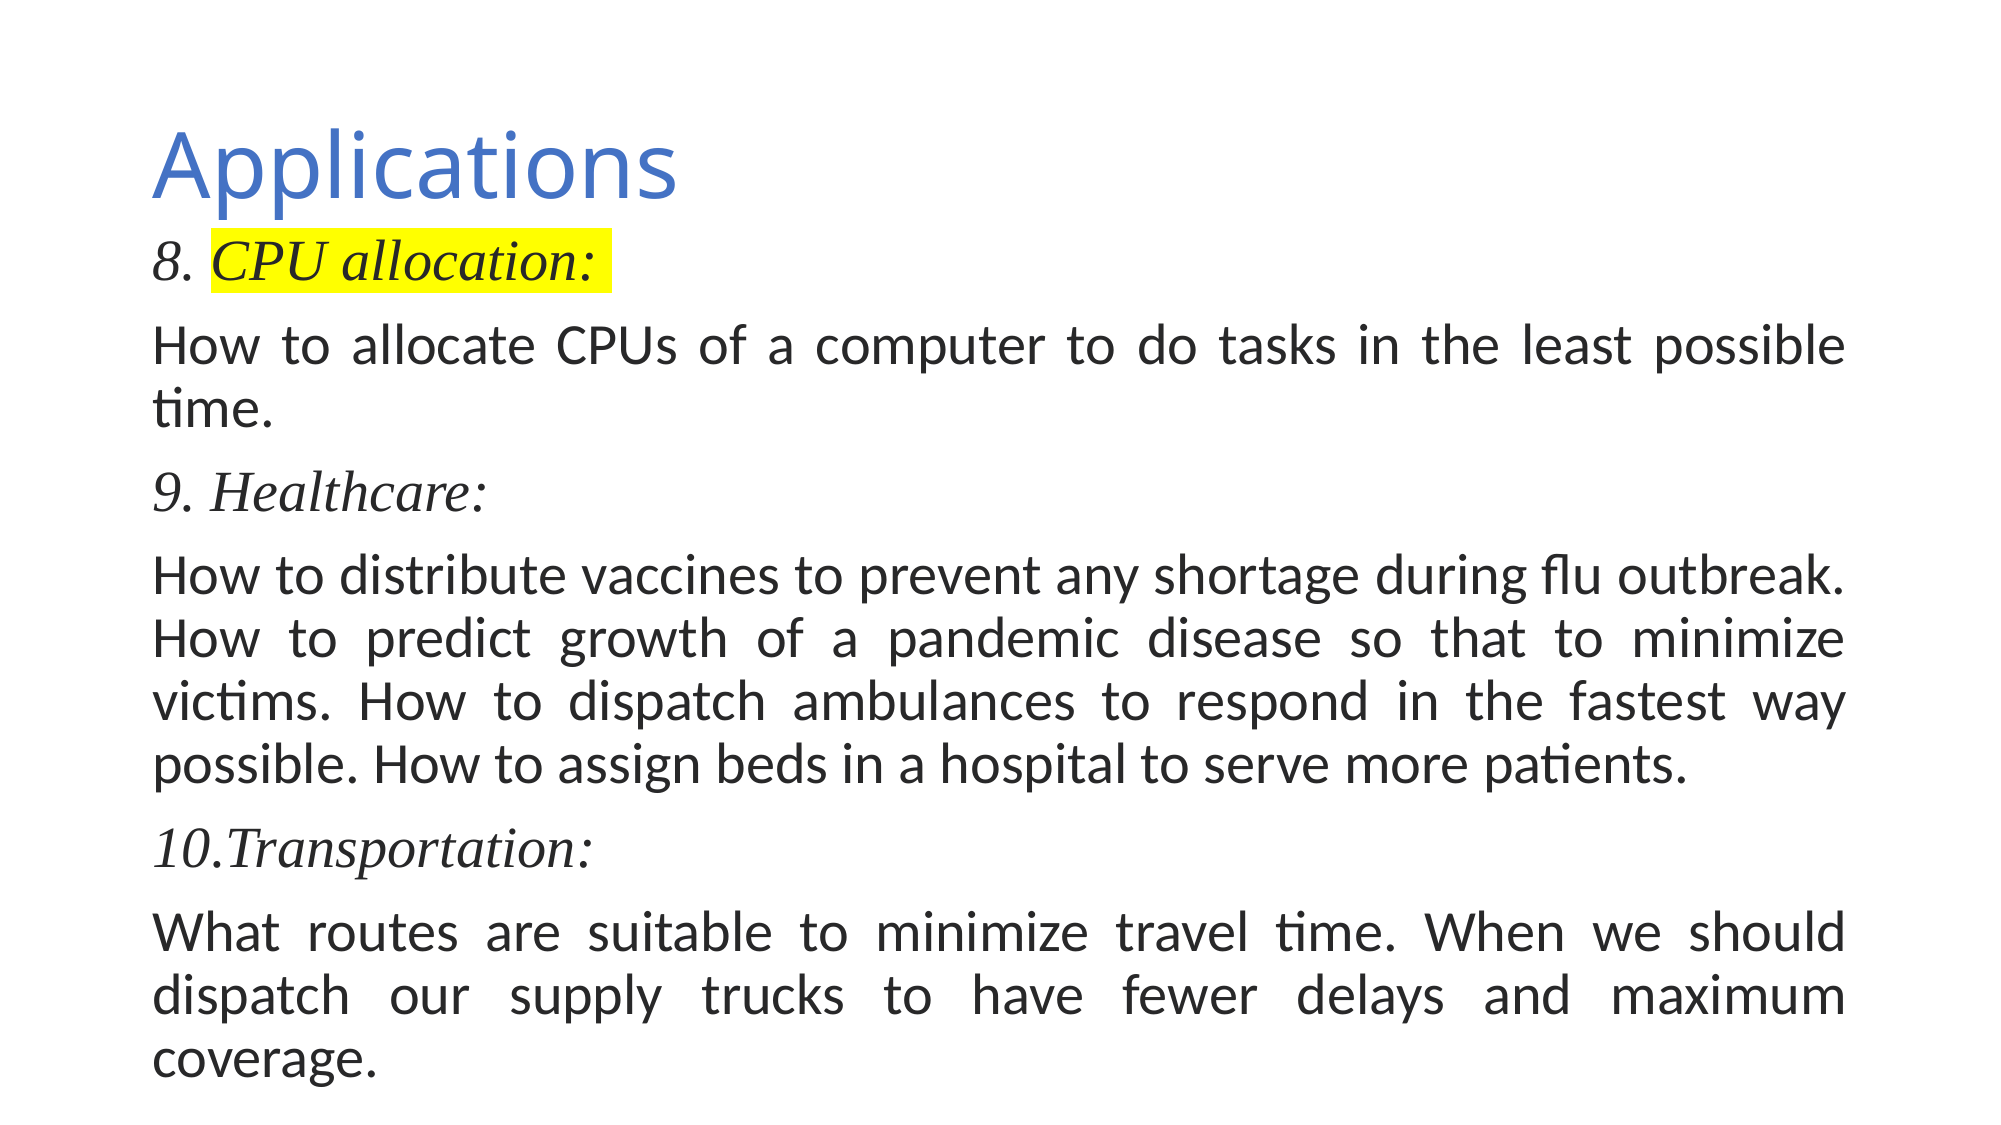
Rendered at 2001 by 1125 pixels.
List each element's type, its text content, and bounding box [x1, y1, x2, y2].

title Applications [137, 59, 1863, 222]
list 8. CPU allocation: How to allocate CPUs of a computer to do tasks in the least possible time. 9. Healthcare: How to distribute vaccines to prevent any shortage during flu outbreak. How to predict growth of a pandemic disease so that to minimize victims. How to dispatch ambulances to respond in the fastest way possible. How to assign beds in a hospital to serve more patients. 10.Transportation: What routes are suitable to minimize travel time. When we should dispatch our supply trucks to have fewer delays and maximum coverage. [137, 222, 1863, 1031]
